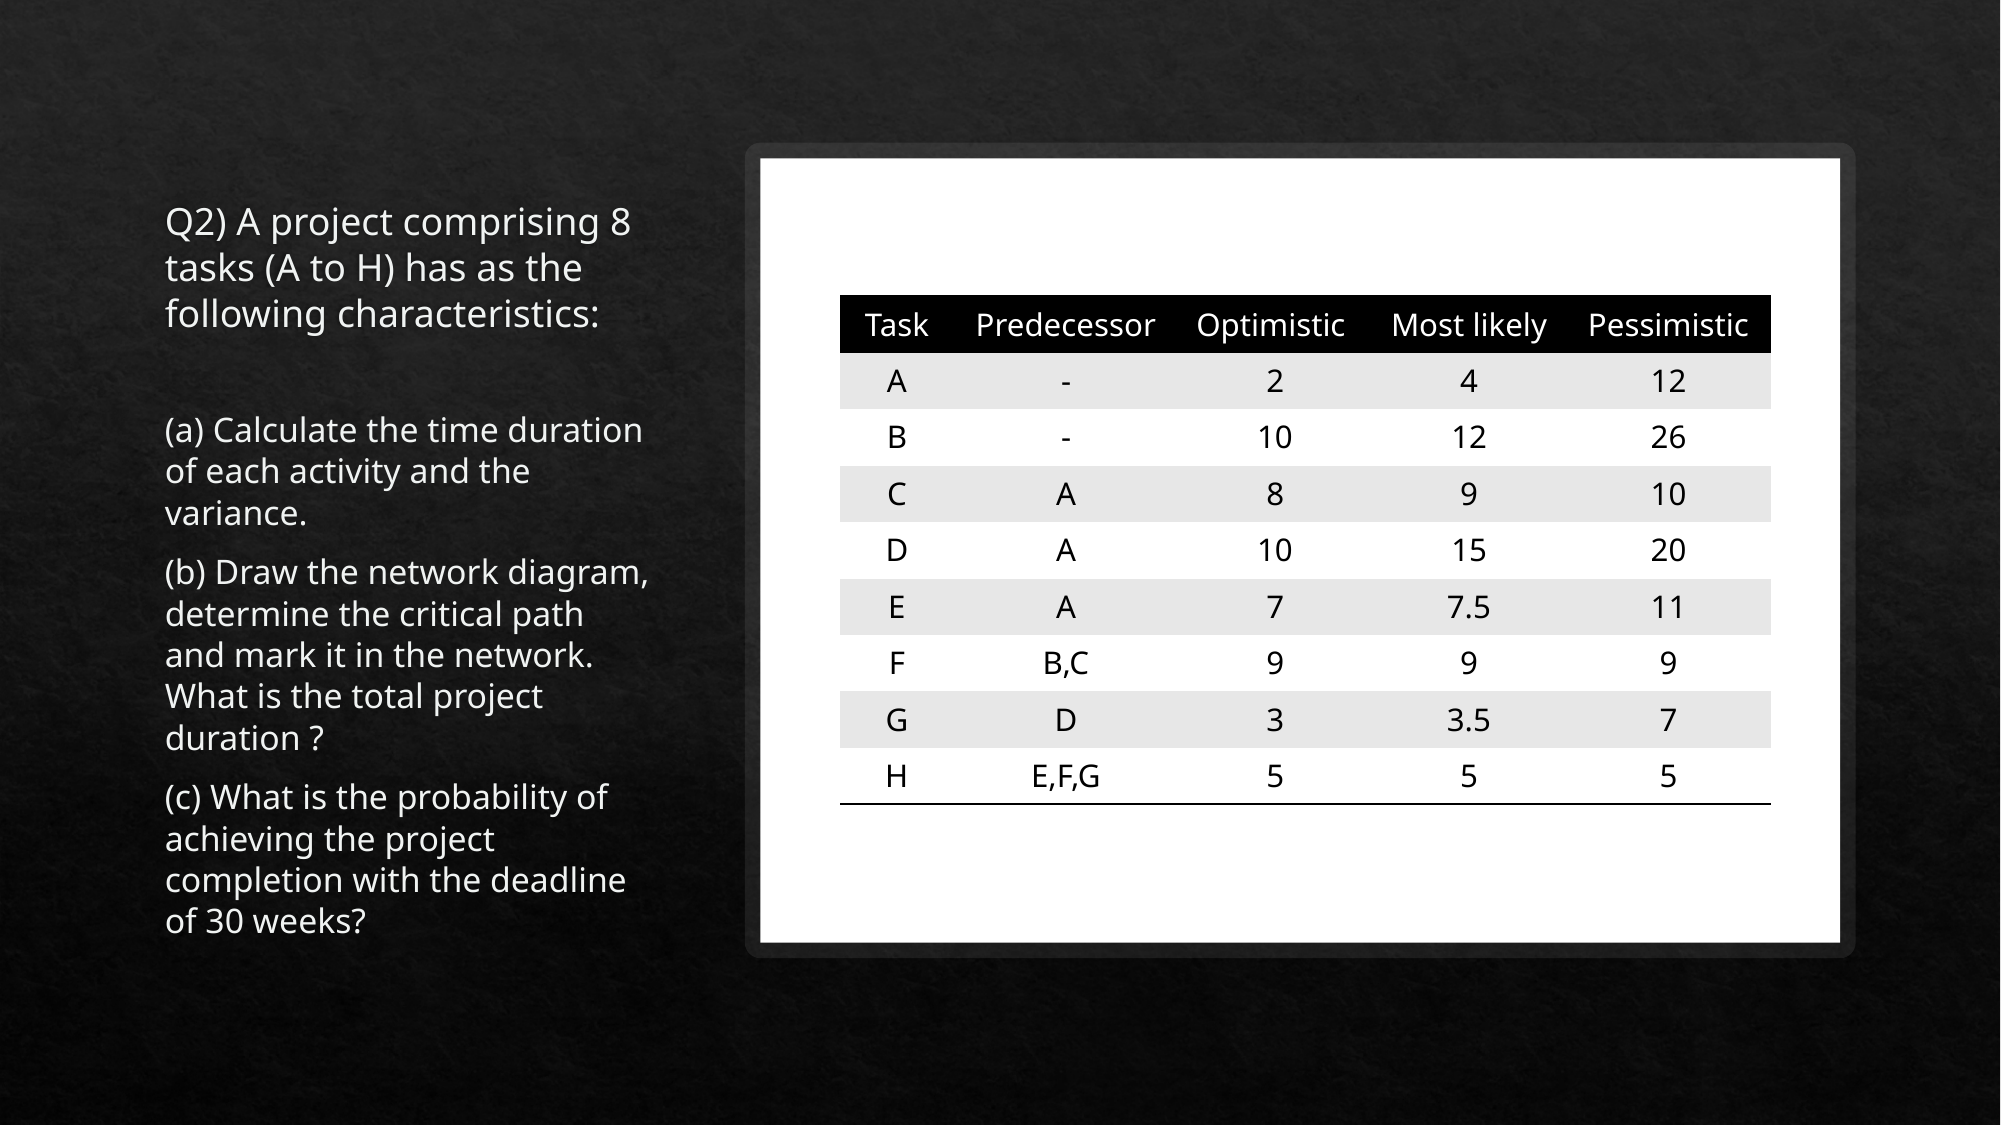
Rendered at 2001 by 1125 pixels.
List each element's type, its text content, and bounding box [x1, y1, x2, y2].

table_header Pessimistic [1566, 297, 1771, 353]
table_cell 9 [1566, 635, 1771, 691]
text_box [0, 0, 2000, 1125]
table_cell 26 [1566, 409, 1771, 466]
table_cell 7.5 [1372, 579, 1566, 635]
table_cell C [840, 466, 954, 522]
table_cell 7 [1178, 579, 1372, 635]
table_cell 15 [1372, 522, 1566, 579]
table_cell 10 [1178, 409, 1372, 466]
table_cell 4 [1372, 353, 1566, 409]
title Q2) A project comprising 8 tasks (A to H) has as the following characteristics: [149, 158, 668, 377]
table_cell 2 [1178, 353, 1372, 409]
table_cell - [954, 353, 1178, 409]
table_cell G [840, 691, 954, 748]
table_cell 9 [1372, 635, 1566, 691]
table_cell 3 [1178, 691, 1372, 748]
table_cell 5 [1372, 748, 1566, 803]
table_cell D [954, 691, 1178, 748]
text_box [759, 157, 1841, 944]
table_cell 12 [1566, 353, 1771, 409]
table_cell - [954, 409, 1178, 466]
table_cell B,C [954, 635, 1178, 691]
table_cell A [954, 522, 1178, 579]
table_cell B [840, 409, 954, 466]
table_cell 5 [1178, 748, 1372, 803]
table_cell 9 [1178, 635, 1372, 691]
table_cell 11 [1566, 579, 1771, 635]
table_cell E,F,G [954, 748, 1178, 803]
table_cell 10 [1178, 522, 1372, 579]
table_cell 5 [1566, 748, 1771, 803]
text_box (a) Calculate the time duration of each activity and the variance. (b) Draw the network diagram, determine the critical path and mark it in the network. What is the total project duration ? (c) What is the probability of achieving the project completion with the deadline of 30 weeks? [149, 401, 668, 950]
table_cell 7 [1566, 691, 1771, 748]
table_cell F [840, 635, 954, 691]
table_cell A [840, 353, 954, 409]
table_cell 12 [1372, 409, 1566, 466]
table_cell D [840, 522, 954, 579]
table_cell H [840, 748, 954, 803]
table_cell A [954, 579, 1178, 635]
table_cell 9 [1372, 466, 1566, 522]
table_cell 8 [1178, 466, 1372, 522]
table_cell 20 [1566, 522, 1771, 579]
table_cell 3.5 [1372, 691, 1566, 748]
table_header Optimistic [1178, 297, 1372, 353]
table_header Predecessor [954, 297, 1178, 353]
table_header Most likely [1372, 297, 1566, 353]
table_header Task [840, 297, 954, 353]
table_cell A [954, 466, 1178, 522]
table_cell E [840, 579, 954, 635]
table_cell 10 [1566, 466, 1771, 522]
